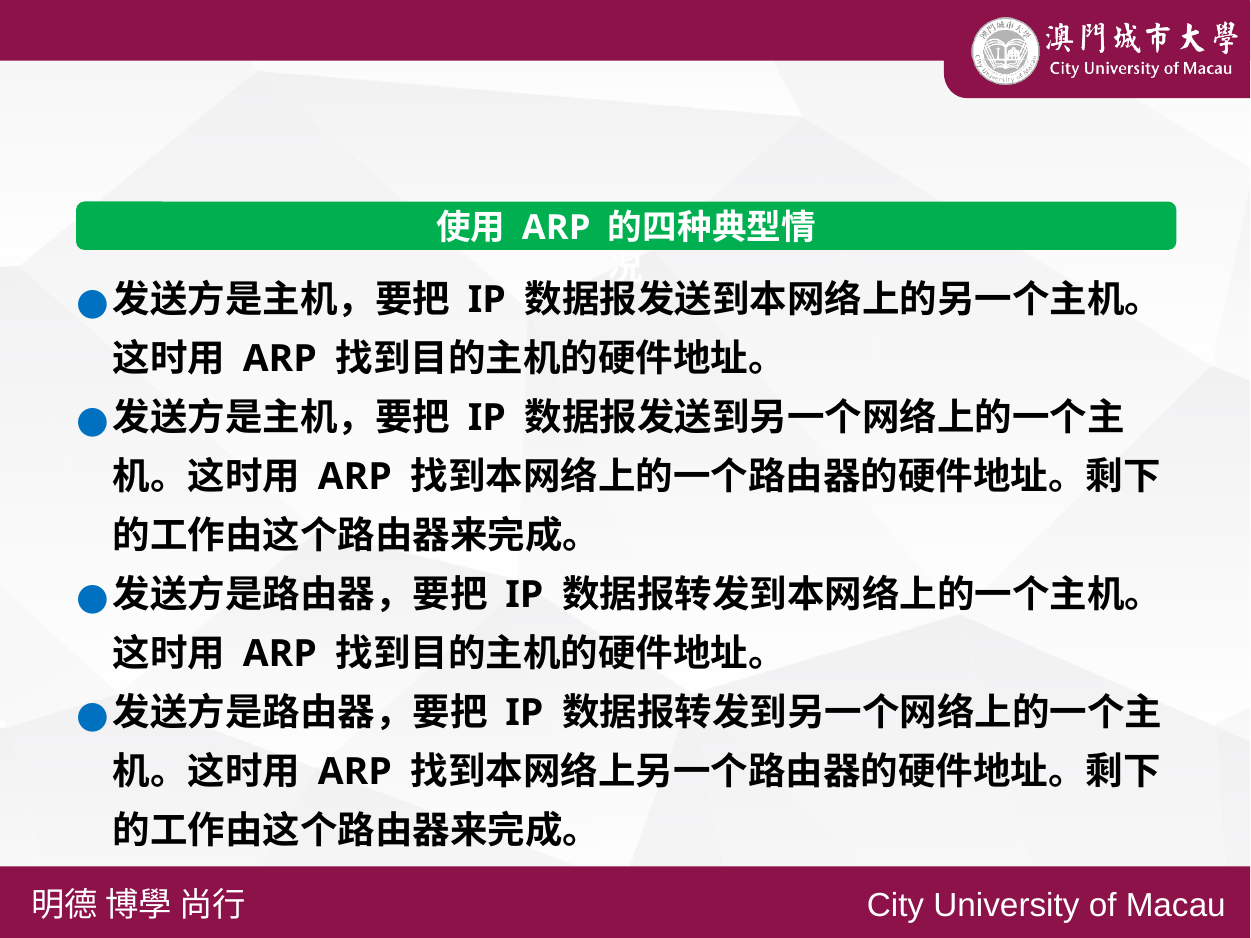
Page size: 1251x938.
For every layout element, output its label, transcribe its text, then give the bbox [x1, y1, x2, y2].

picture [1048, 59, 1232, 80]
text_box [847, 201, 1177, 250]
text_box 发送方是主机，要把 IP 数据报发送到本网络上的另一个主机。这时用 ARP 找到目的主机的硬件地址。 发送方是主机，要把 IP 数据报发送到另一个网络上的一个主机。这时用 ARP 找到本网络上的一个路由器的硬件地址。剩下的工作由这个路由器来完成。 发送方是路由器，要把 IP 数据报转发到本网络上的一个主机。这时用 ARP 找到目的主机的硬件地址。 发送方是路由器，要把 IP 数据报转发到另一个网络上的一个主机。这时用 ARP 找到本网络上另一个路由器的硬件地址。剩下的工作由这个路由器来完成。 [61, 253, 1197, 859]
picture [0, 61, 1251, 866]
picture [971, 17, 1040, 85]
text_box [76, 201, 406, 250]
text_box 使用 ARP 的四种典型情况 [406, 196, 847, 253]
picture [1043, 21, 1238, 55]
